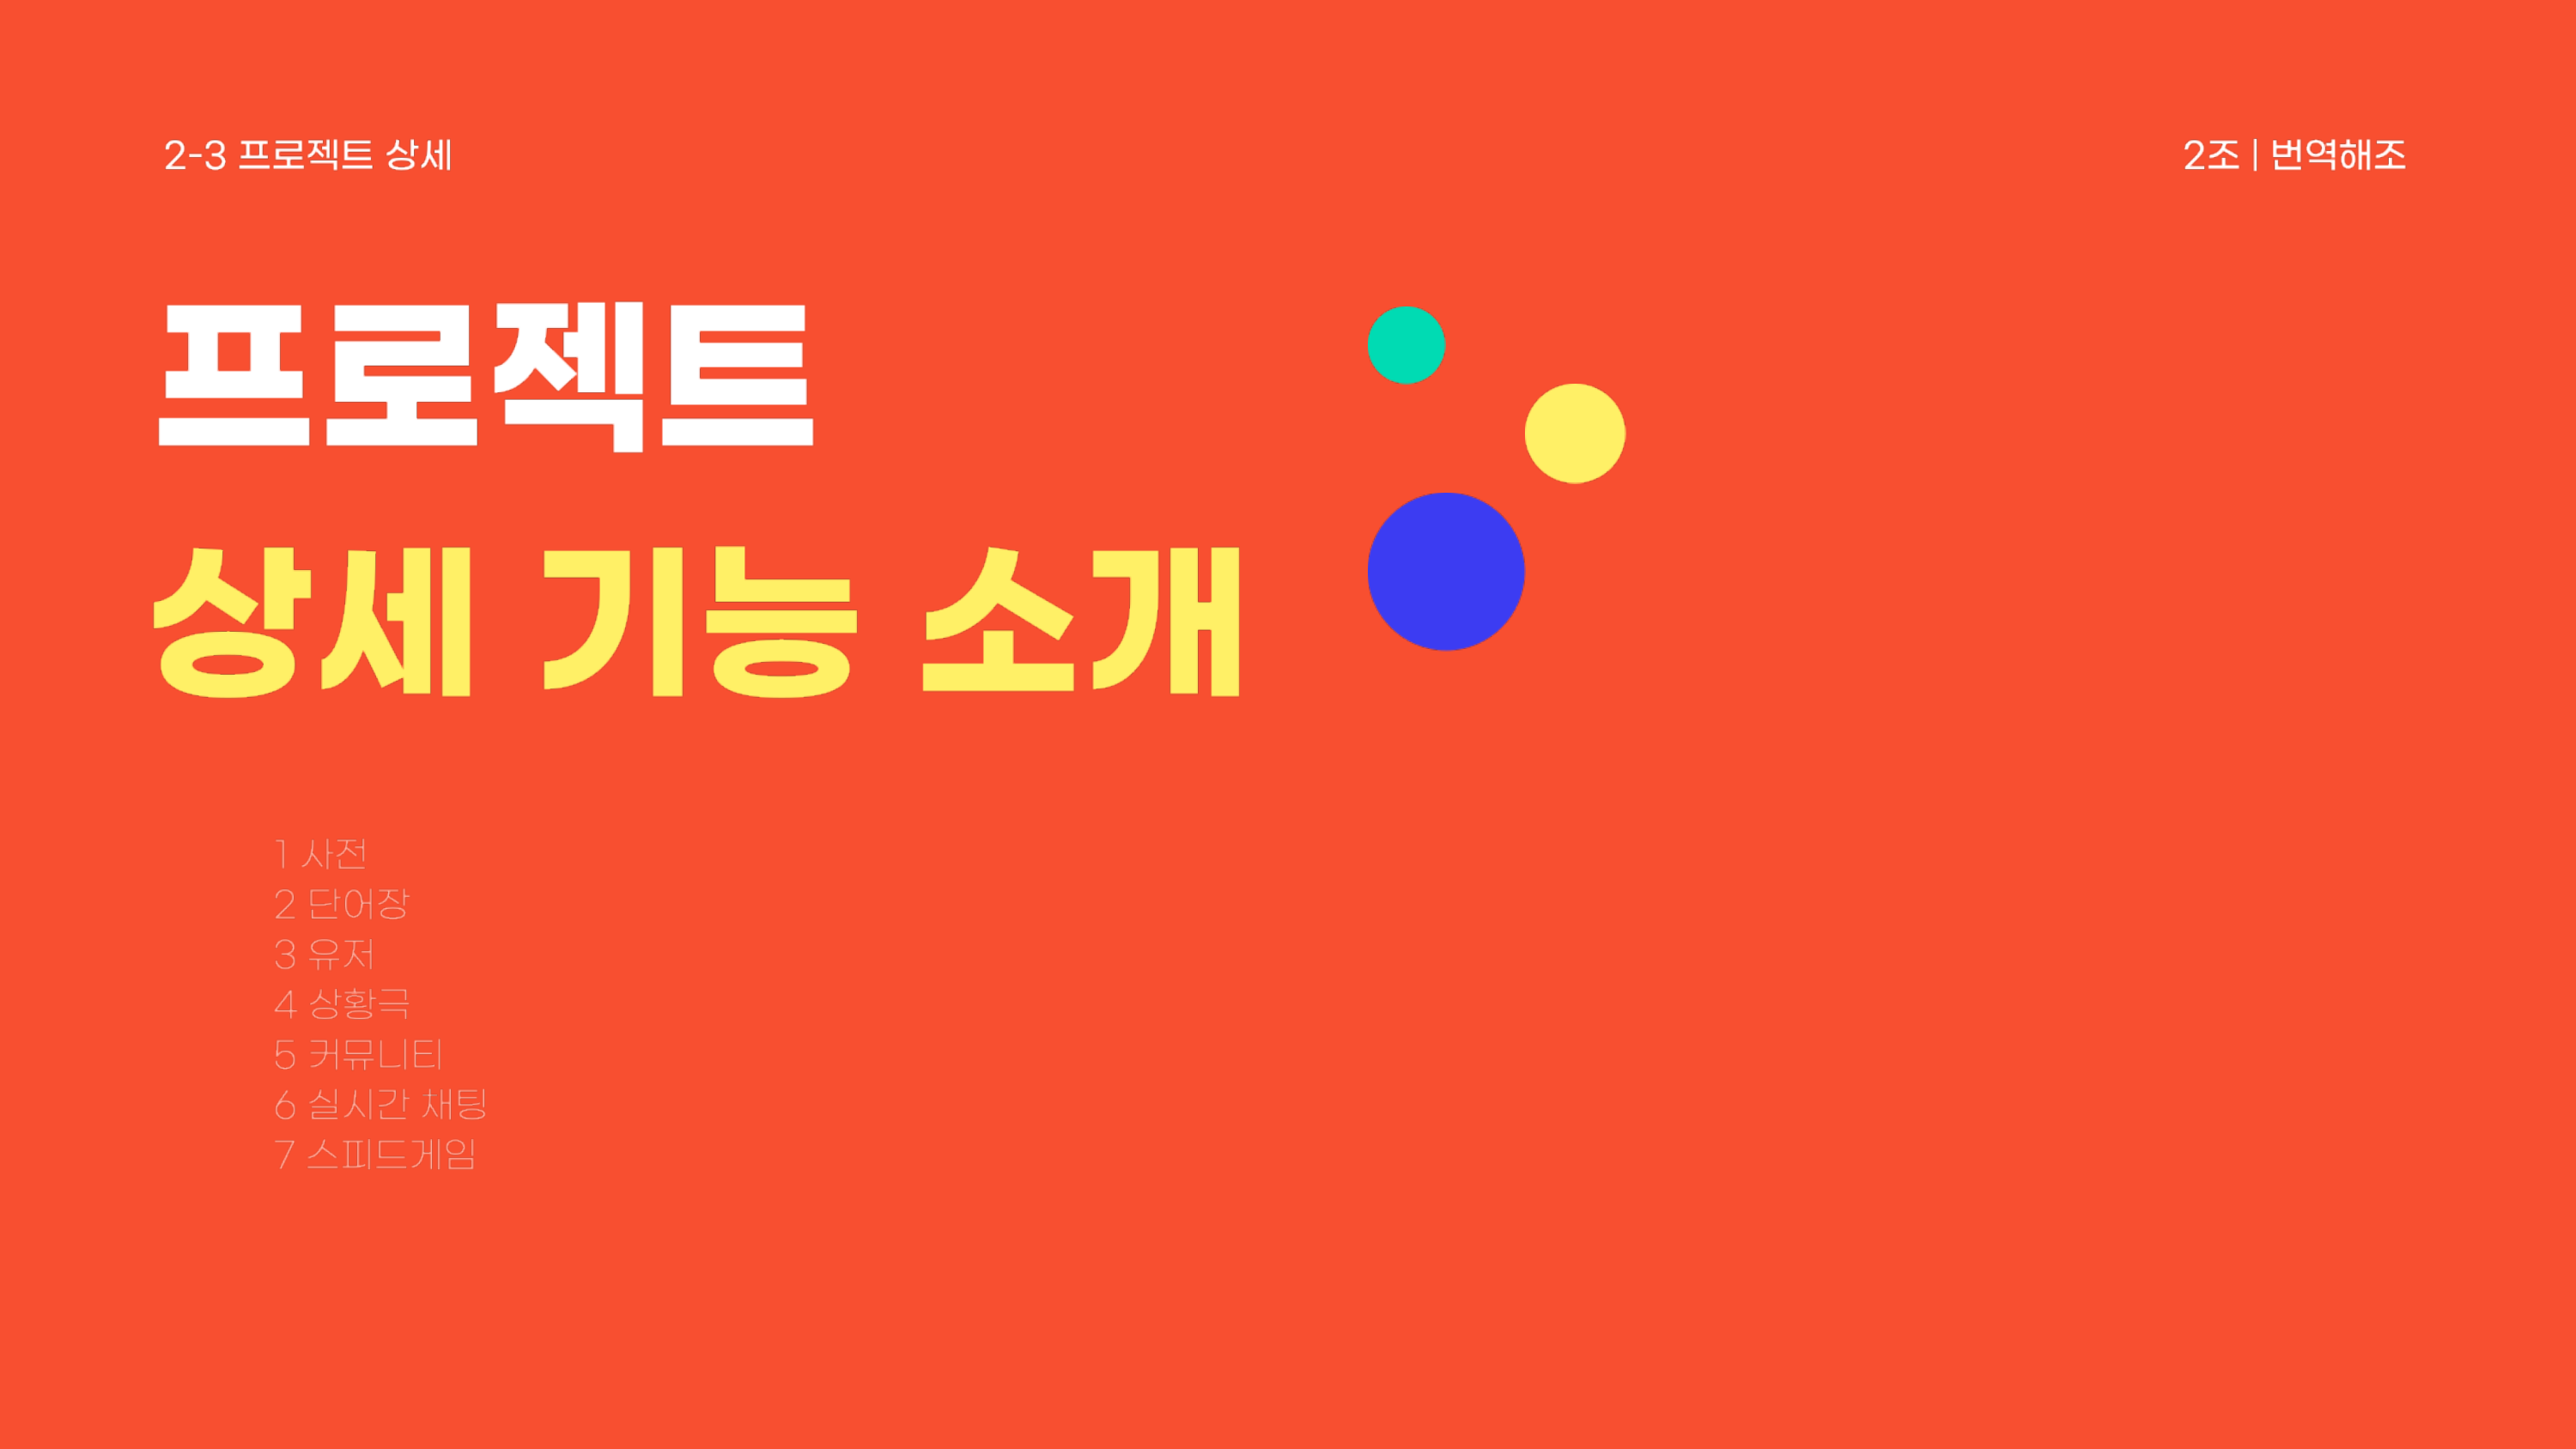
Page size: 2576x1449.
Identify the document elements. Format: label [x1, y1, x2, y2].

picture [85, 116, 1424, 1213]
picture [1914, 116, 2575, 213]
text_box [1525, 384, 1626, 485]
text_box [1367, 306, 1446, 385]
text_box [1431, 493, 1526, 652]
